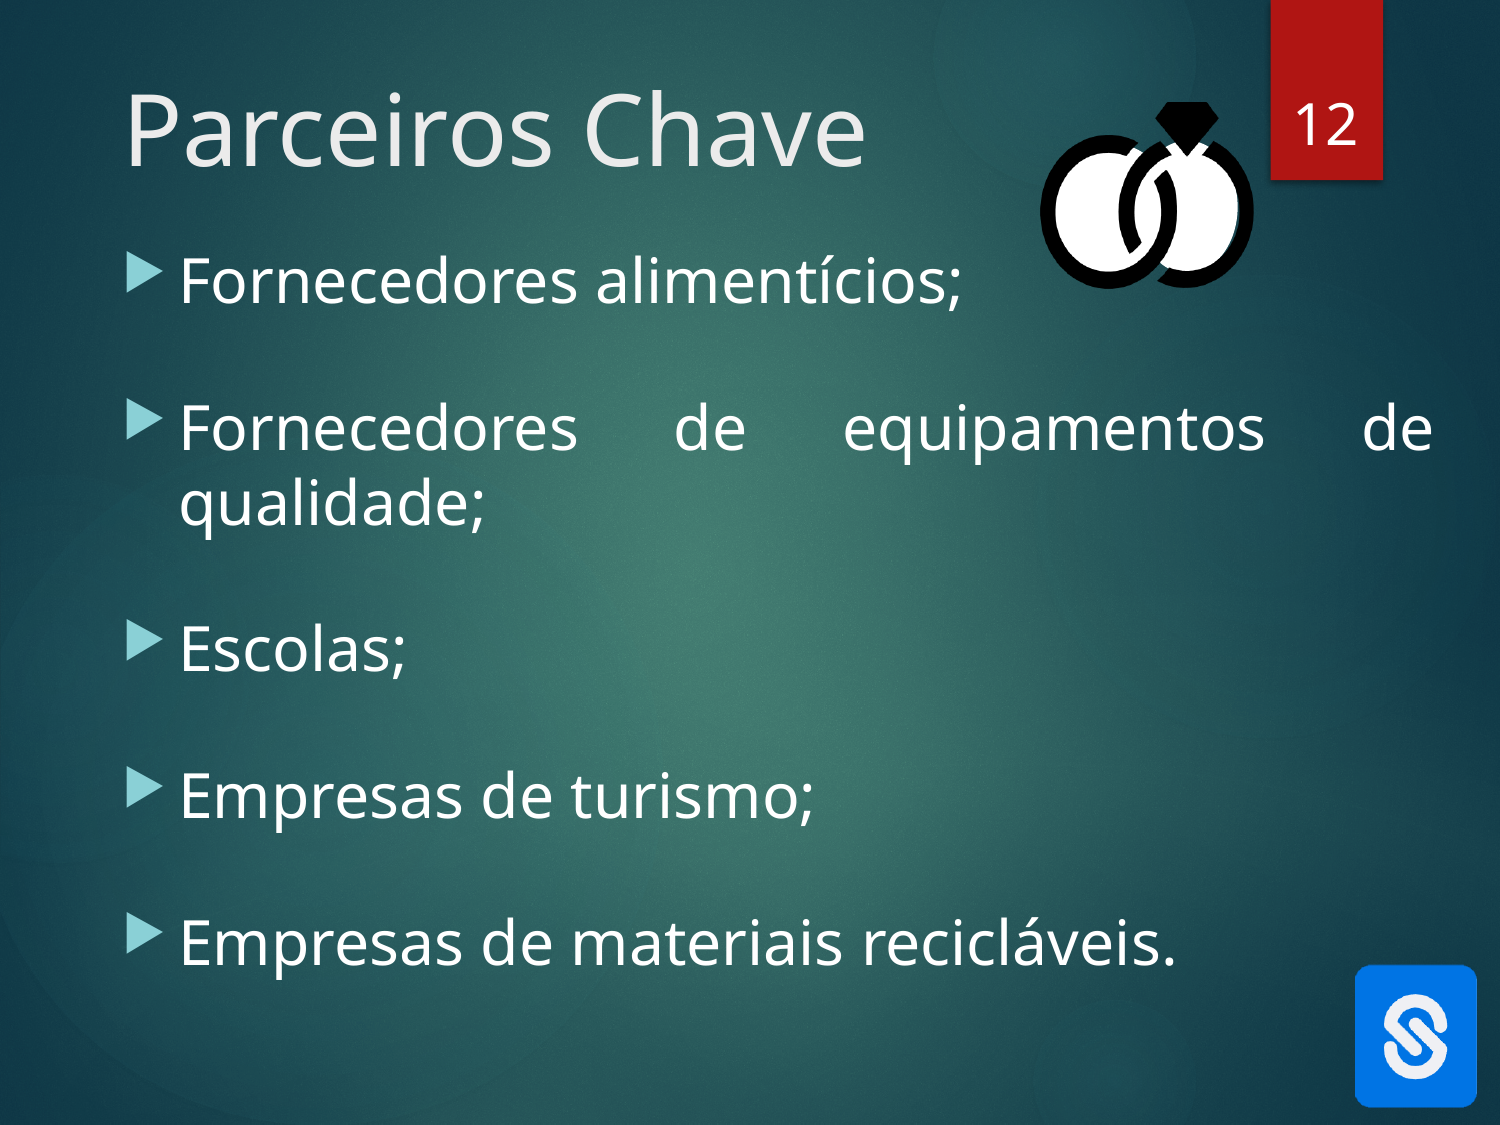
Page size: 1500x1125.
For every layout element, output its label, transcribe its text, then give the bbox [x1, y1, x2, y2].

picture [1355, 963, 1477, 1108]
title Parceiros Chave [107, 59, 1265, 233]
list Fornecedores alimentícios; Fornecedores de equipamentos de qualidade; Escolas; Empresas de turismo; Empresas de materiais recicláveis. [107, 233, 1452, 1079]
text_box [1030, 63, 1265, 327]
slide_number 12 [1273, 48, 1378, 175]
